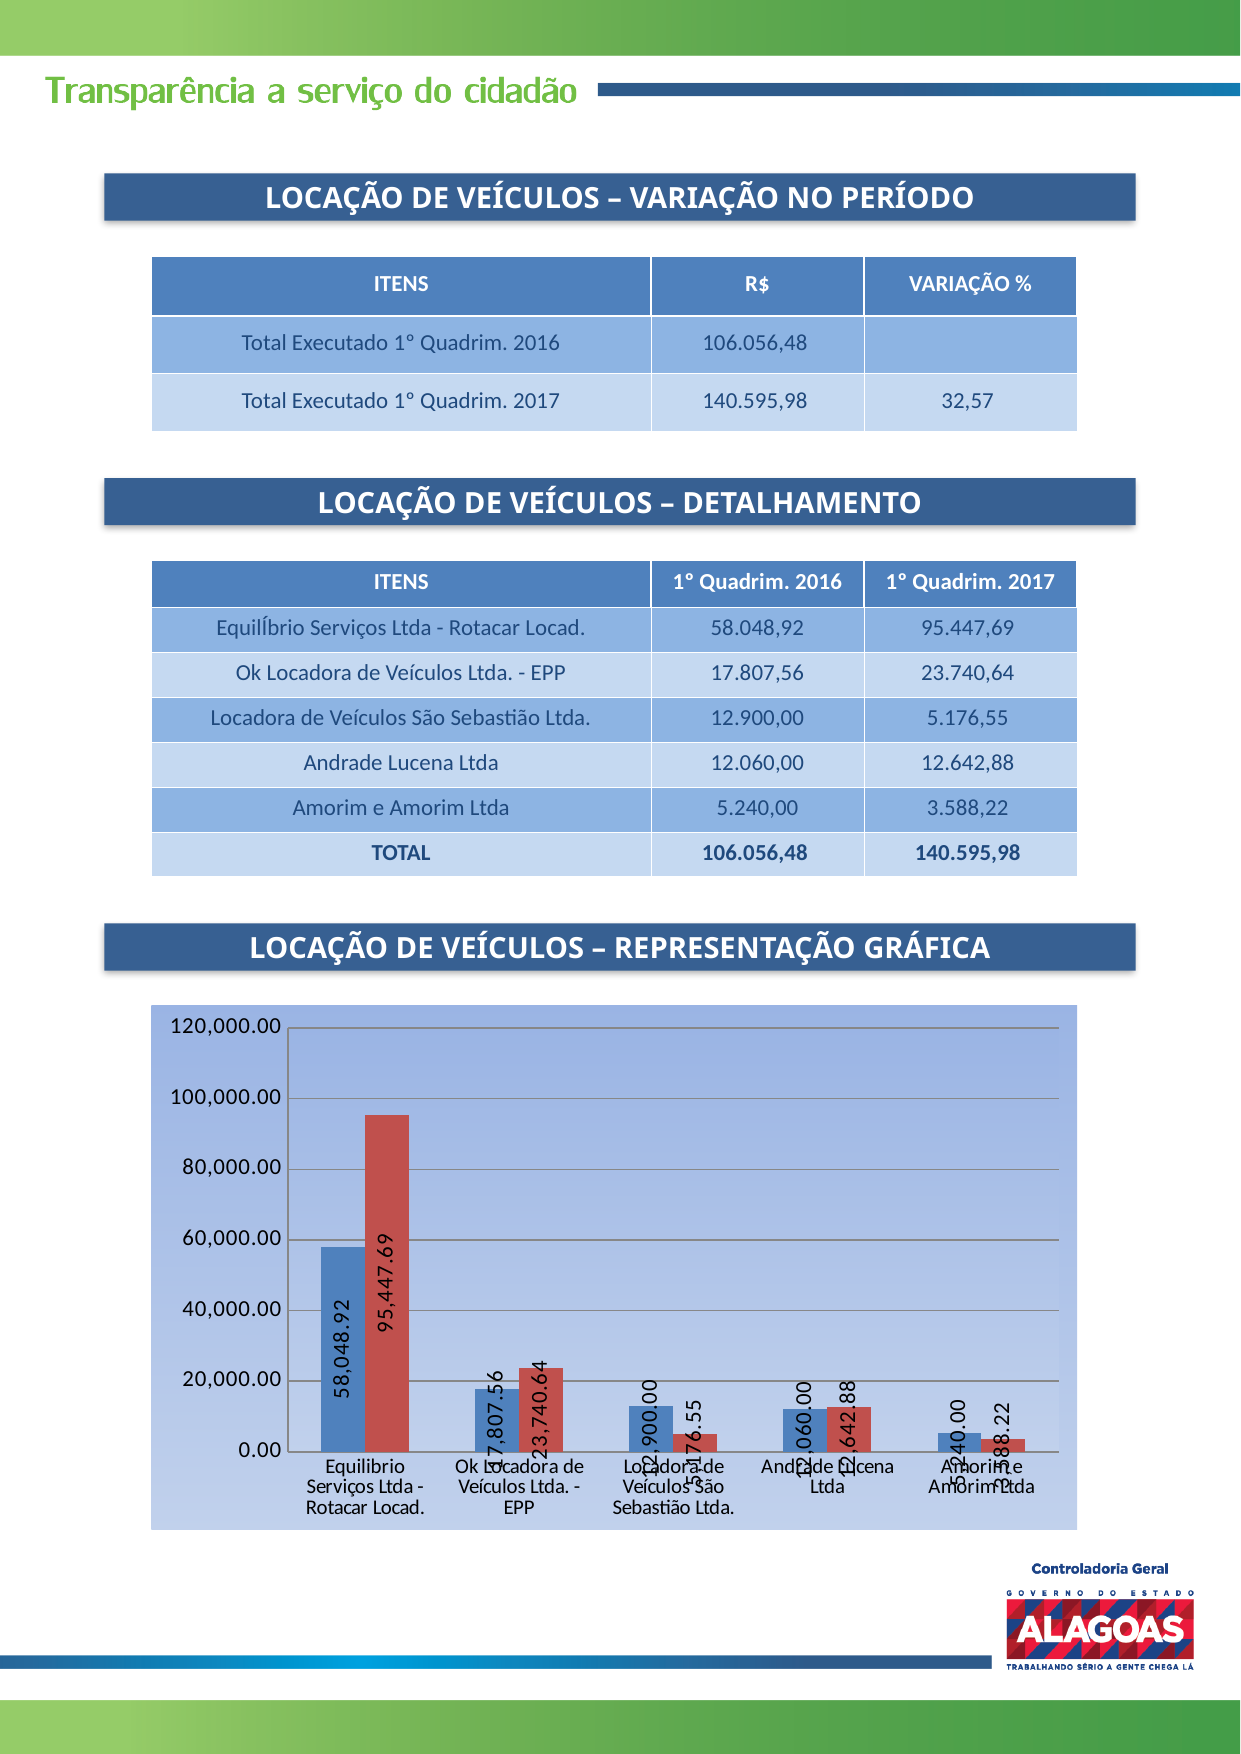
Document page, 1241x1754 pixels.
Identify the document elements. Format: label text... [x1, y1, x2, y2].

table_cell 12.900,00 [652, 698, 864, 742]
table_header 1º Quadrim. 2017 [865, 561, 1076, 607]
chart [151, 1005, 1078, 1530]
table_cell 12.642,88 [865, 743, 1077, 787]
table_cell Ok Locadora de Veículos Ltda. - EPP [152, 653, 651, 697]
table_cell Locadora de Veículos São Sebastião Ltda. [152, 698, 651, 742]
table_cell Total Executado 1º Quadrim. 2017 [152, 374, 651, 431]
table_cell 23.740,64 [865, 653, 1077, 697]
table_cell EquilÍbrio Serviços Ltda - Rotacar Locad. [152, 608, 651, 652]
table_cell 106.056,48 [652, 833, 864, 876]
table_cell 12.060,00 [652, 743, 864, 787]
table_cell 106.056,48 [652, 317, 864, 373]
table_cell 140.595,98 [652, 374, 864, 431]
text_box LOCAÇÃO DE VEÍCULOS – VARIAÇÃO NO PERÍODO [102, 171, 1138, 223]
table_cell 5.176,55 [865, 698, 1077, 742]
table_header ITENS [152, 561, 650, 607]
table_header R$ [652, 257, 863, 315]
table_cell 140.595,98 [865, 833, 1077, 876]
table_cell 5.240,00 [652, 788, 864, 832]
table_header 1º Quadrim. 2016 [652, 561, 863, 607]
table_cell 95.447,69 [865, 608, 1077, 652]
table_cell 58.048,92 [652, 608, 864, 652]
text_box LOCAÇÃO DE VEÍCULOS – REPRESENTAÇÃO GRÁFICA [102, 921, 1138, 973]
table_cell Amorim e Amorim Ltda [152, 788, 651, 832]
picture [0, 0, 1241, 1754]
table_cell Andrade Lucena Ltda [152, 743, 651, 787]
table_cell [865, 317, 1077, 373]
table_header VARIAÇÃO % [865, 257, 1076, 315]
text_box LOCAÇÃO DE VEÍCULOS – DETALHAMENTO [102, 476, 1138, 527]
table_cell 3.588,22 [865, 788, 1077, 832]
table_header ITENS [152, 257, 650, 315]
table_cell Total Executado 1º Quadrim. 2016 [152, 317, 651, 373]
table_cell 32,57 [865, 374, 1077, 431]
table_cell TOTAL [152, 833, 651, 876]
table_cell 17.807,56 [652, 653, 864, 697]
